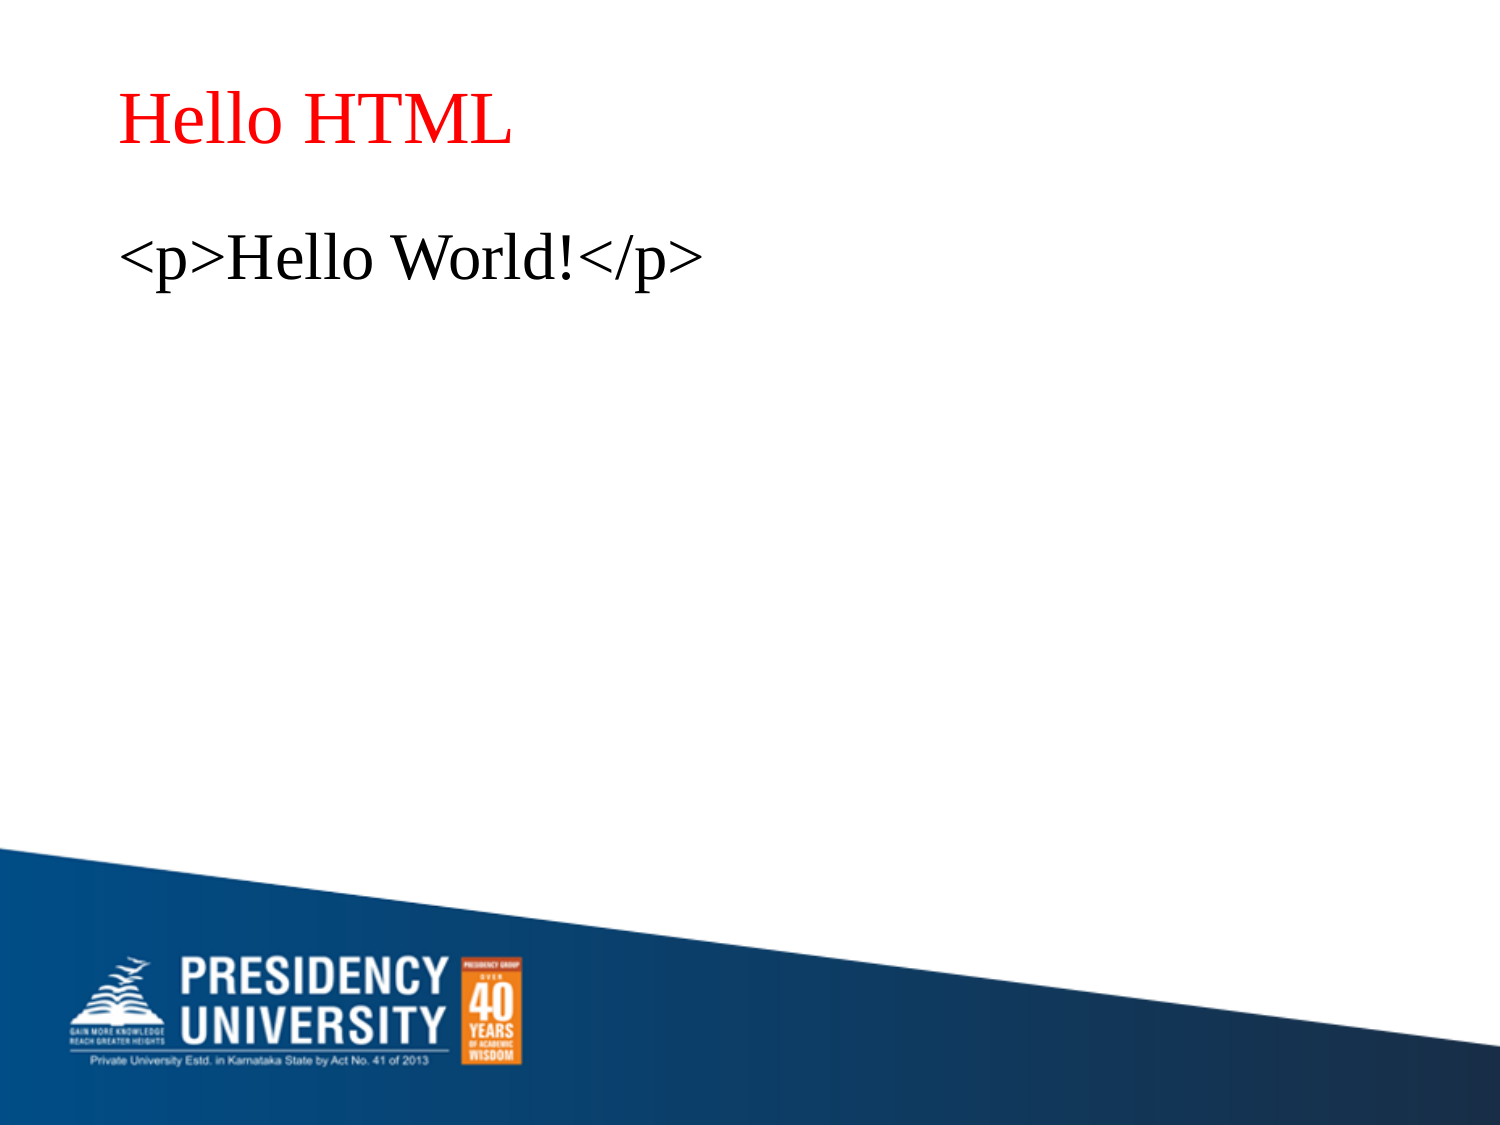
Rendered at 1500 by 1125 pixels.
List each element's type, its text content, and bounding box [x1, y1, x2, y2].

title Hello HTML [103, 51, 1397, 188]
picture [0, 845, 1500, 1125]
list <p>Hello World!</p> [103, 214, 1397, 851]
